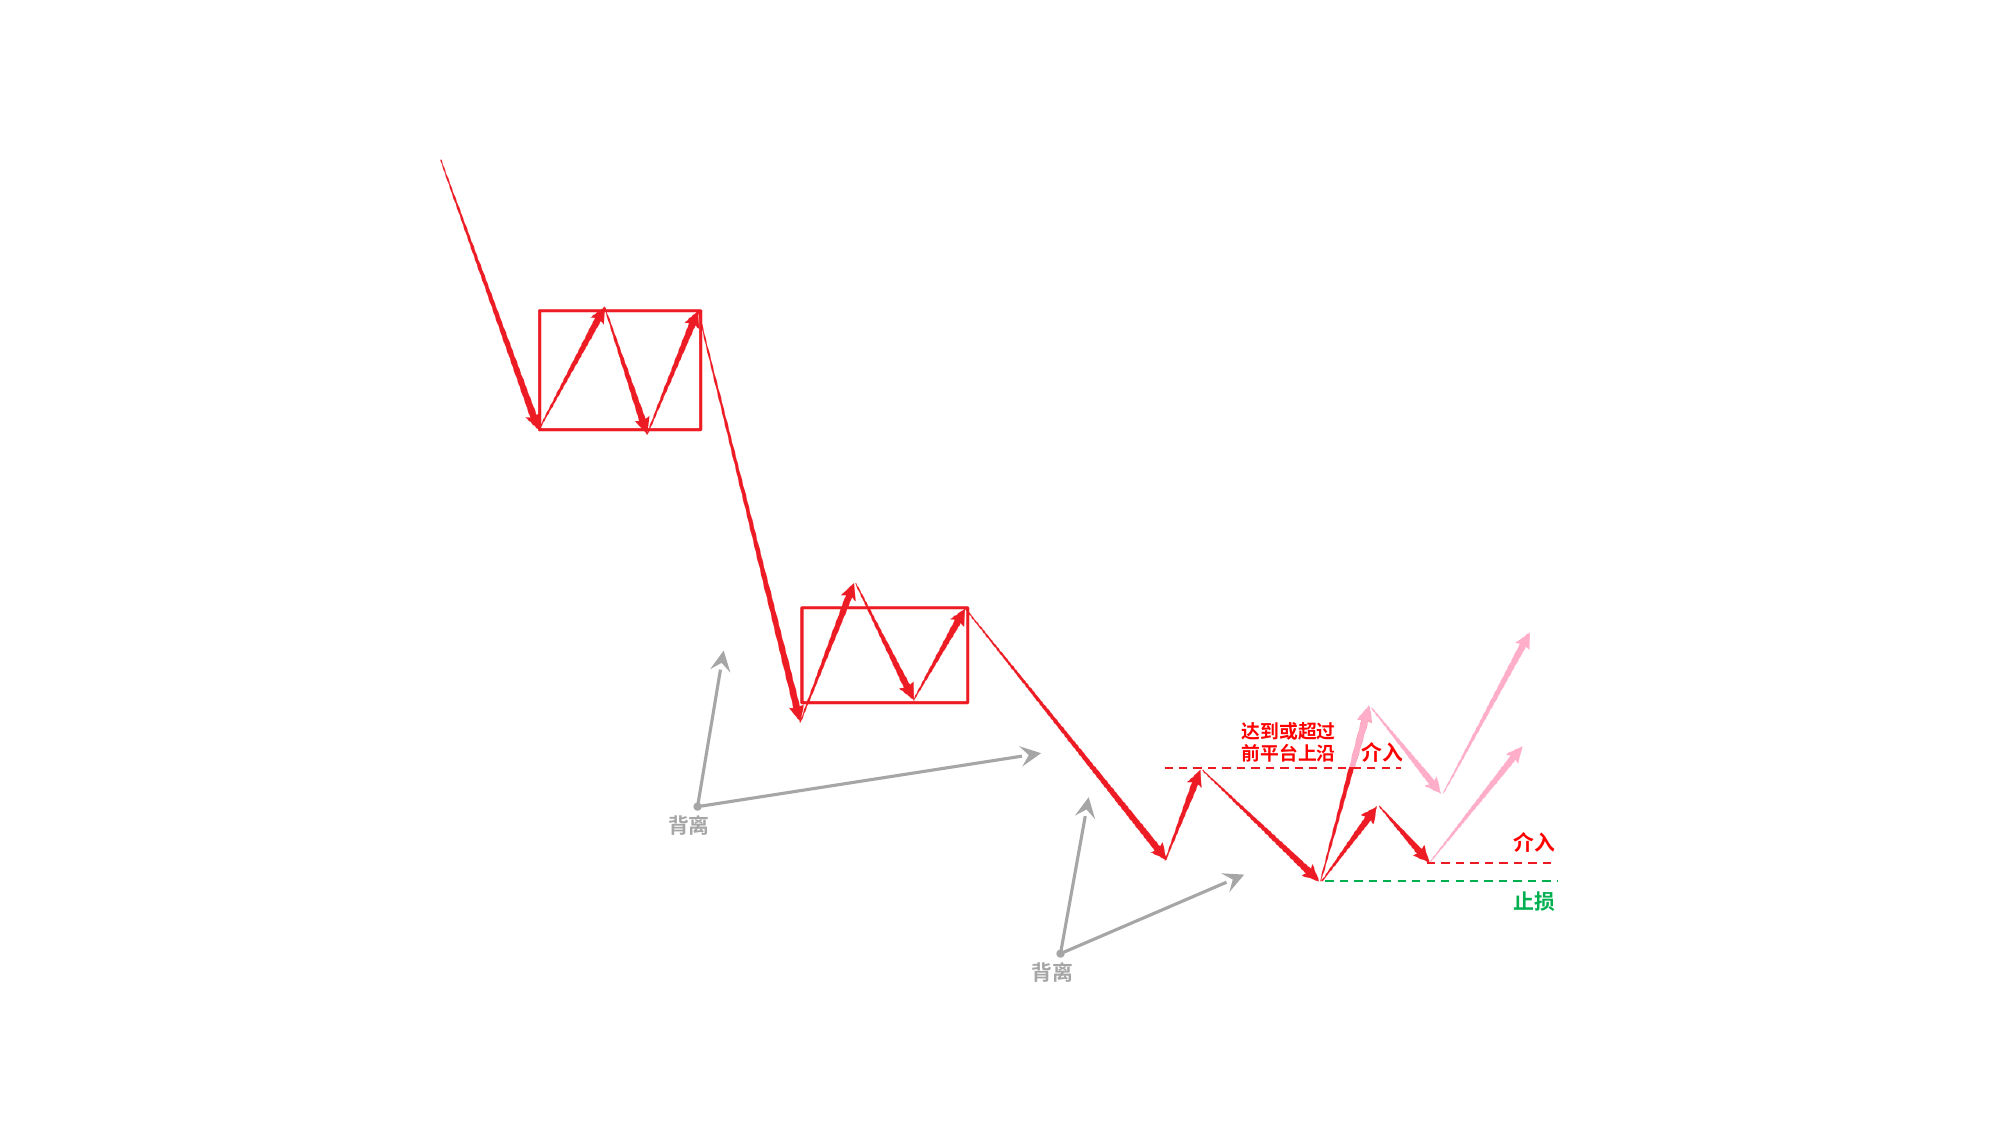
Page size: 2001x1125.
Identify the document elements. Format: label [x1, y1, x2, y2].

text_box [410, 131, 1590, 993]
